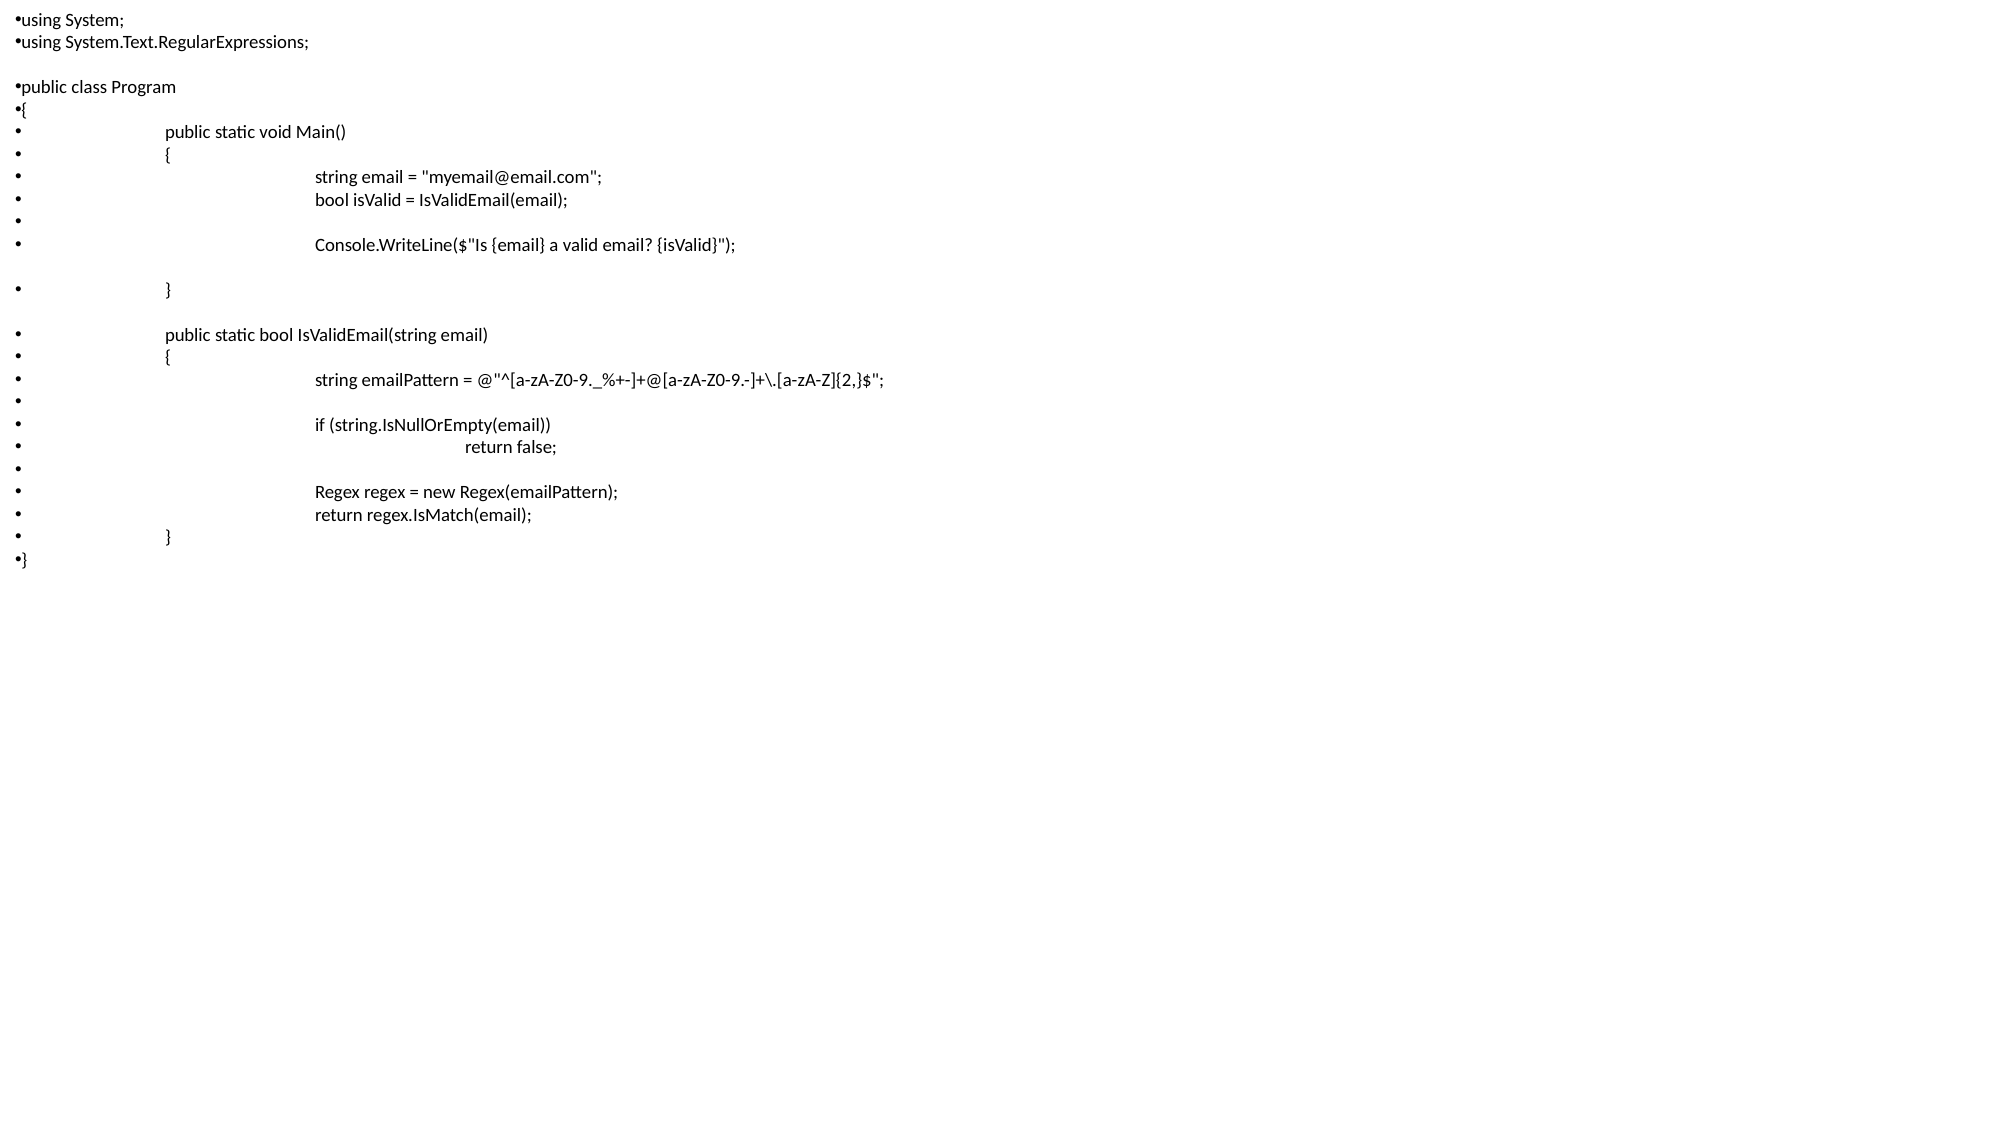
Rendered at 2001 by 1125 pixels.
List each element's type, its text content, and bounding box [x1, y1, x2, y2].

list using System; using System.Text.RegularExpressions; public class Program { public static void Main() { string email = "myemail@email.com"; bool isValid = IsValidEmail(email); Console.WriteLine($"Is {email} a valid email? {isValid}"); } public static bool IsValidEmail(string email) { string emailPattern = @"^[a-zA-Z0-9._%+-]+@[a-zA-Z0-9.-]+\.[a-zA-Z]{2,}$"; if (string.IsNullOrEmpty(email)) return false; Regex regex = new Regex(emailPattern); return regex.IsMatch(email); } } [0, 0, 1863, 1014]
